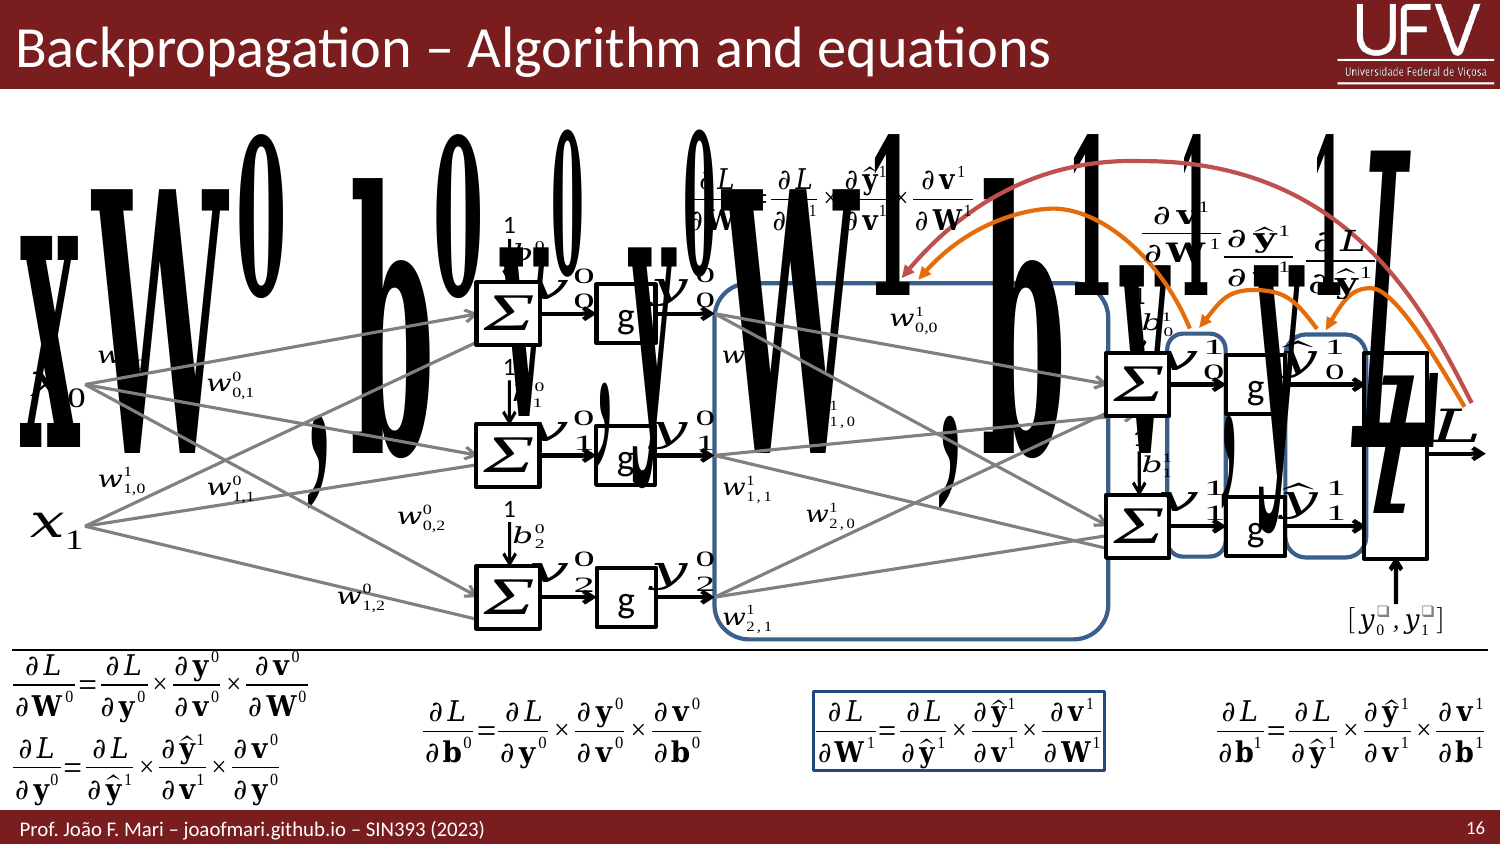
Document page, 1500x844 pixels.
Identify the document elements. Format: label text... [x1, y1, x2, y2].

slide_number 16 [1328, 811, 1500, 844]
text_box [974, 158, 1320, 207]
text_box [25, 208, 1486, 640]
title Backpropagation – Algorithm and equations [0, 0, 1500, 89]
footer Prof. João F. Mari – joaofmari.github.io – SIN393 (2023) [0, 812, 1034, 844]
